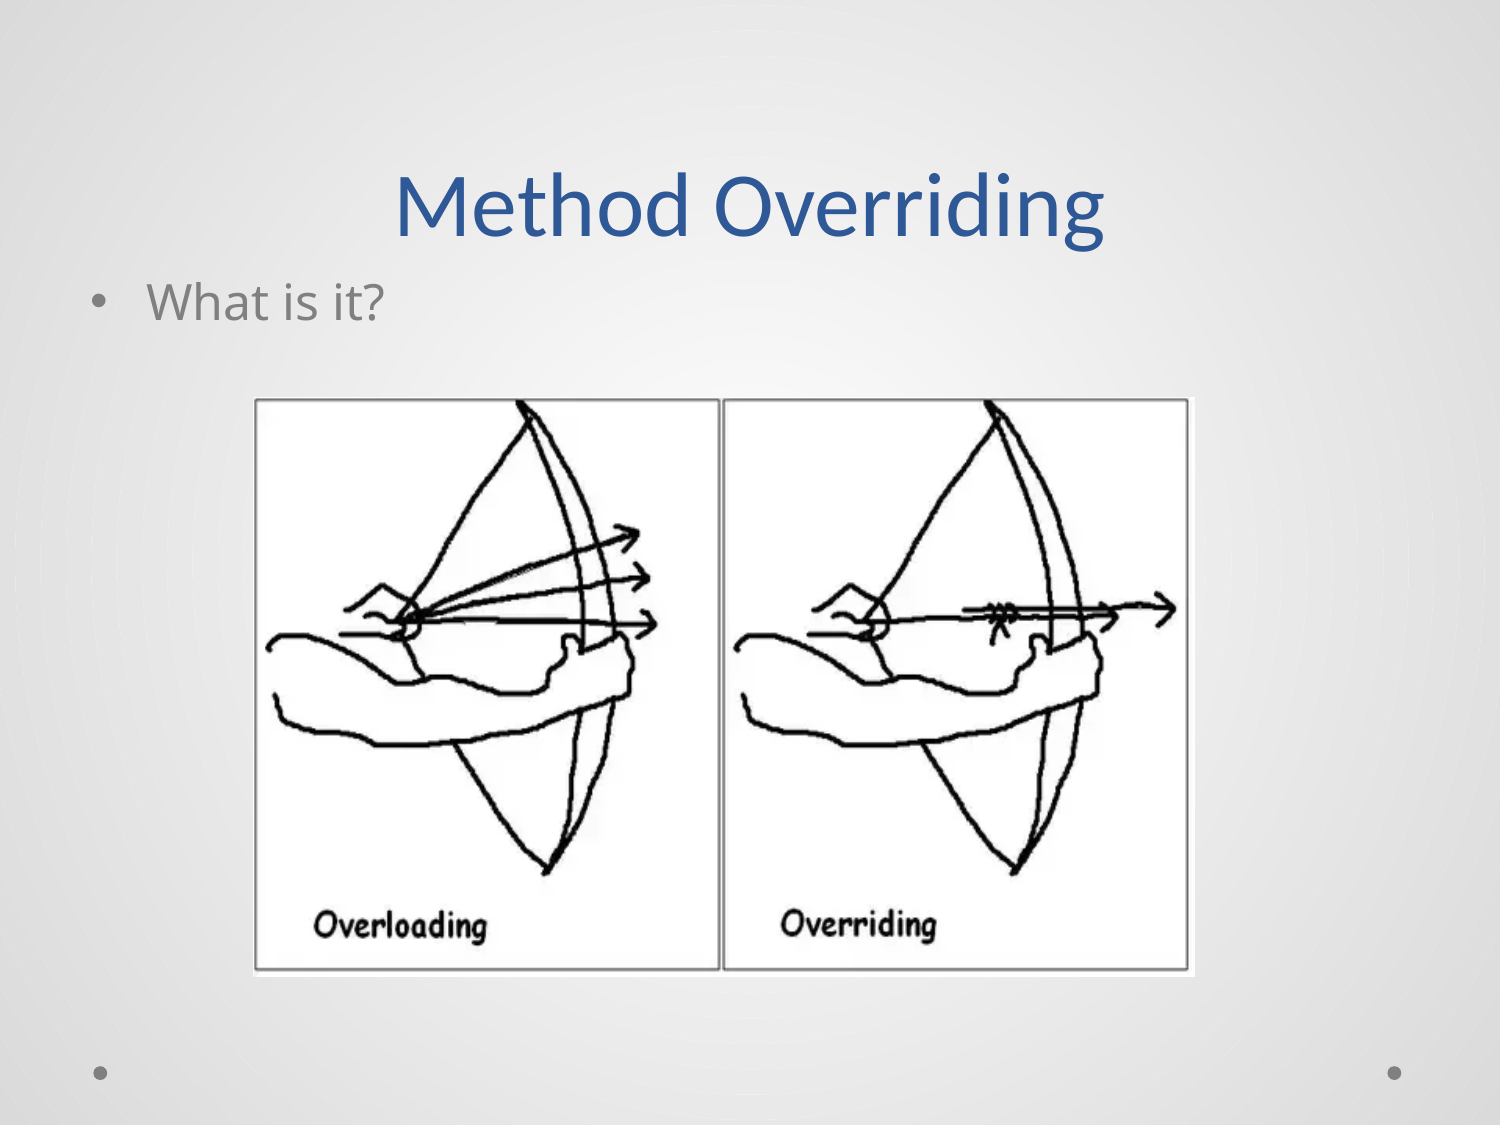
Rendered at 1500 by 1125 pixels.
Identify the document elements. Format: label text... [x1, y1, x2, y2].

list What is it? [75, 262, 1425, 1005]
picture [253, 396, 1195, 978]
title Method Overriding [75, 0, 1425, 262]
